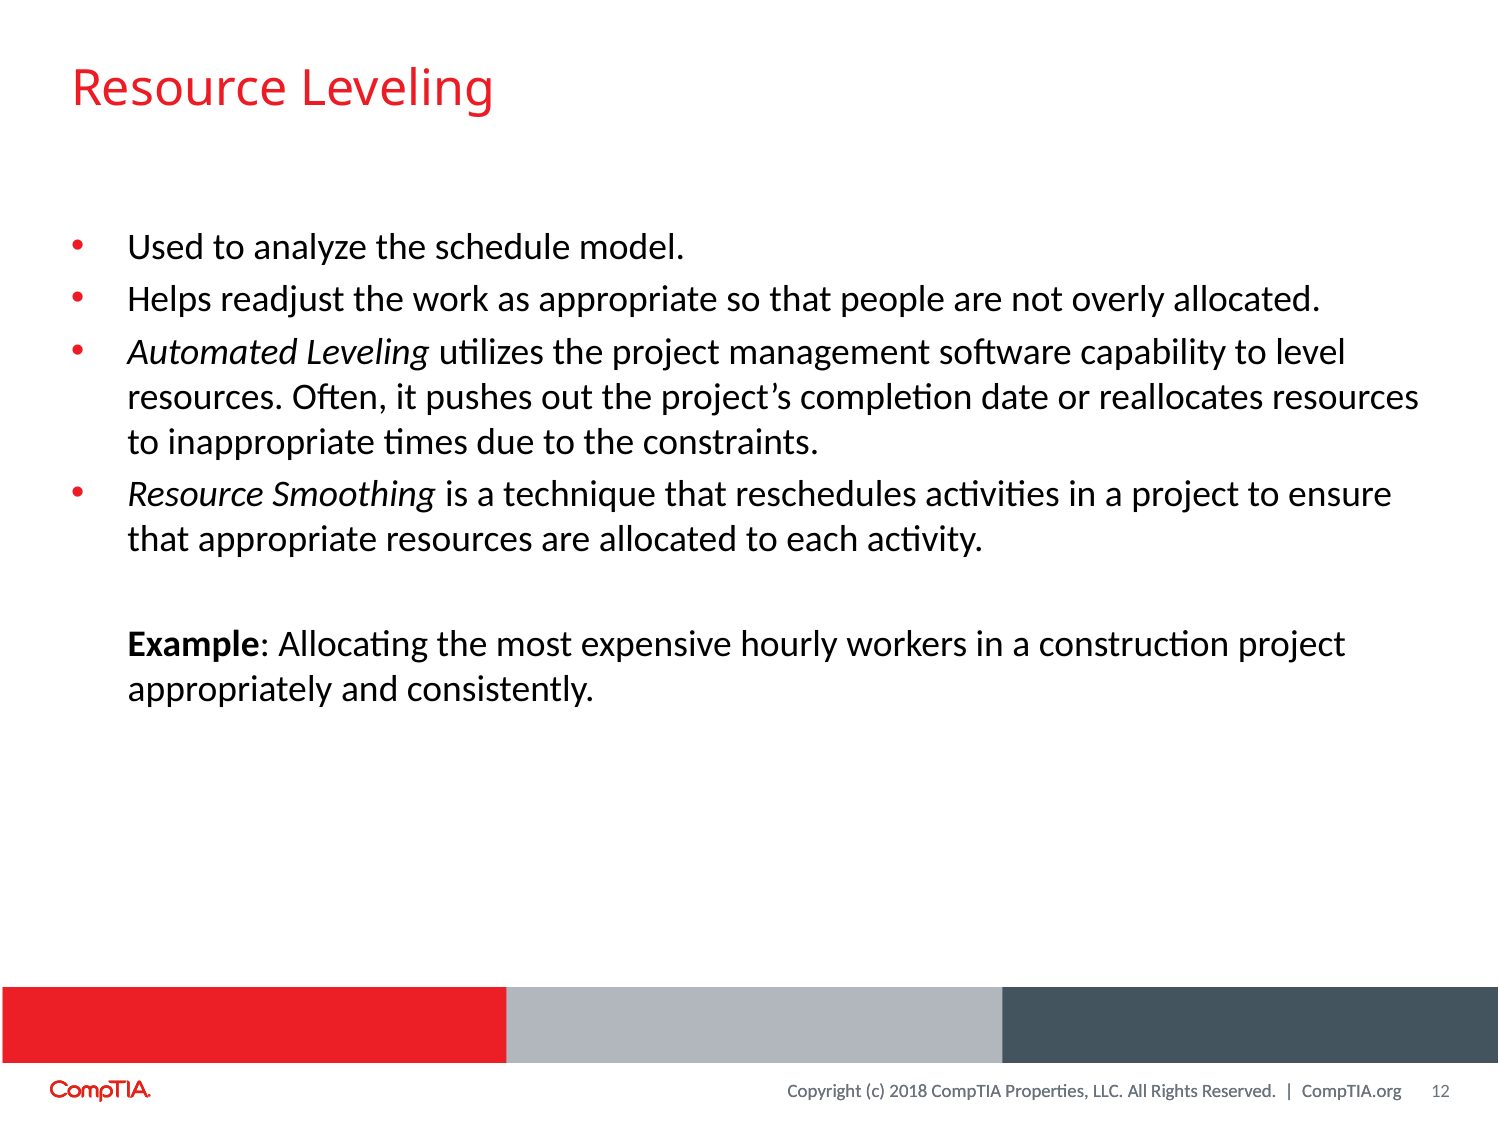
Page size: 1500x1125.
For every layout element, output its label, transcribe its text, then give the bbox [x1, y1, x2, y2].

title Resource Leveling [56, 16, 1444, 155]
list Used to analyze the schedule model. Helps readjust the work as appropriate so that people are not overly allocated. Automated Leveling utilizes the project management software capability to level resources. Often, it pushes out the project’s completion date or reallocates resources to inappropriate times due to the constraints. Resource Smoothing is a technique that reschedules activities in a project to ensure that appropriate resources are allocated to each activity. Example: Allocating the most expensive hourly workers in a construction project appropriately and consistently. [56, 214, 1444, 941]
slide_number 12 [1407, 1067, 1450, 1113]
picture [0, 987, 1500, 1063]
